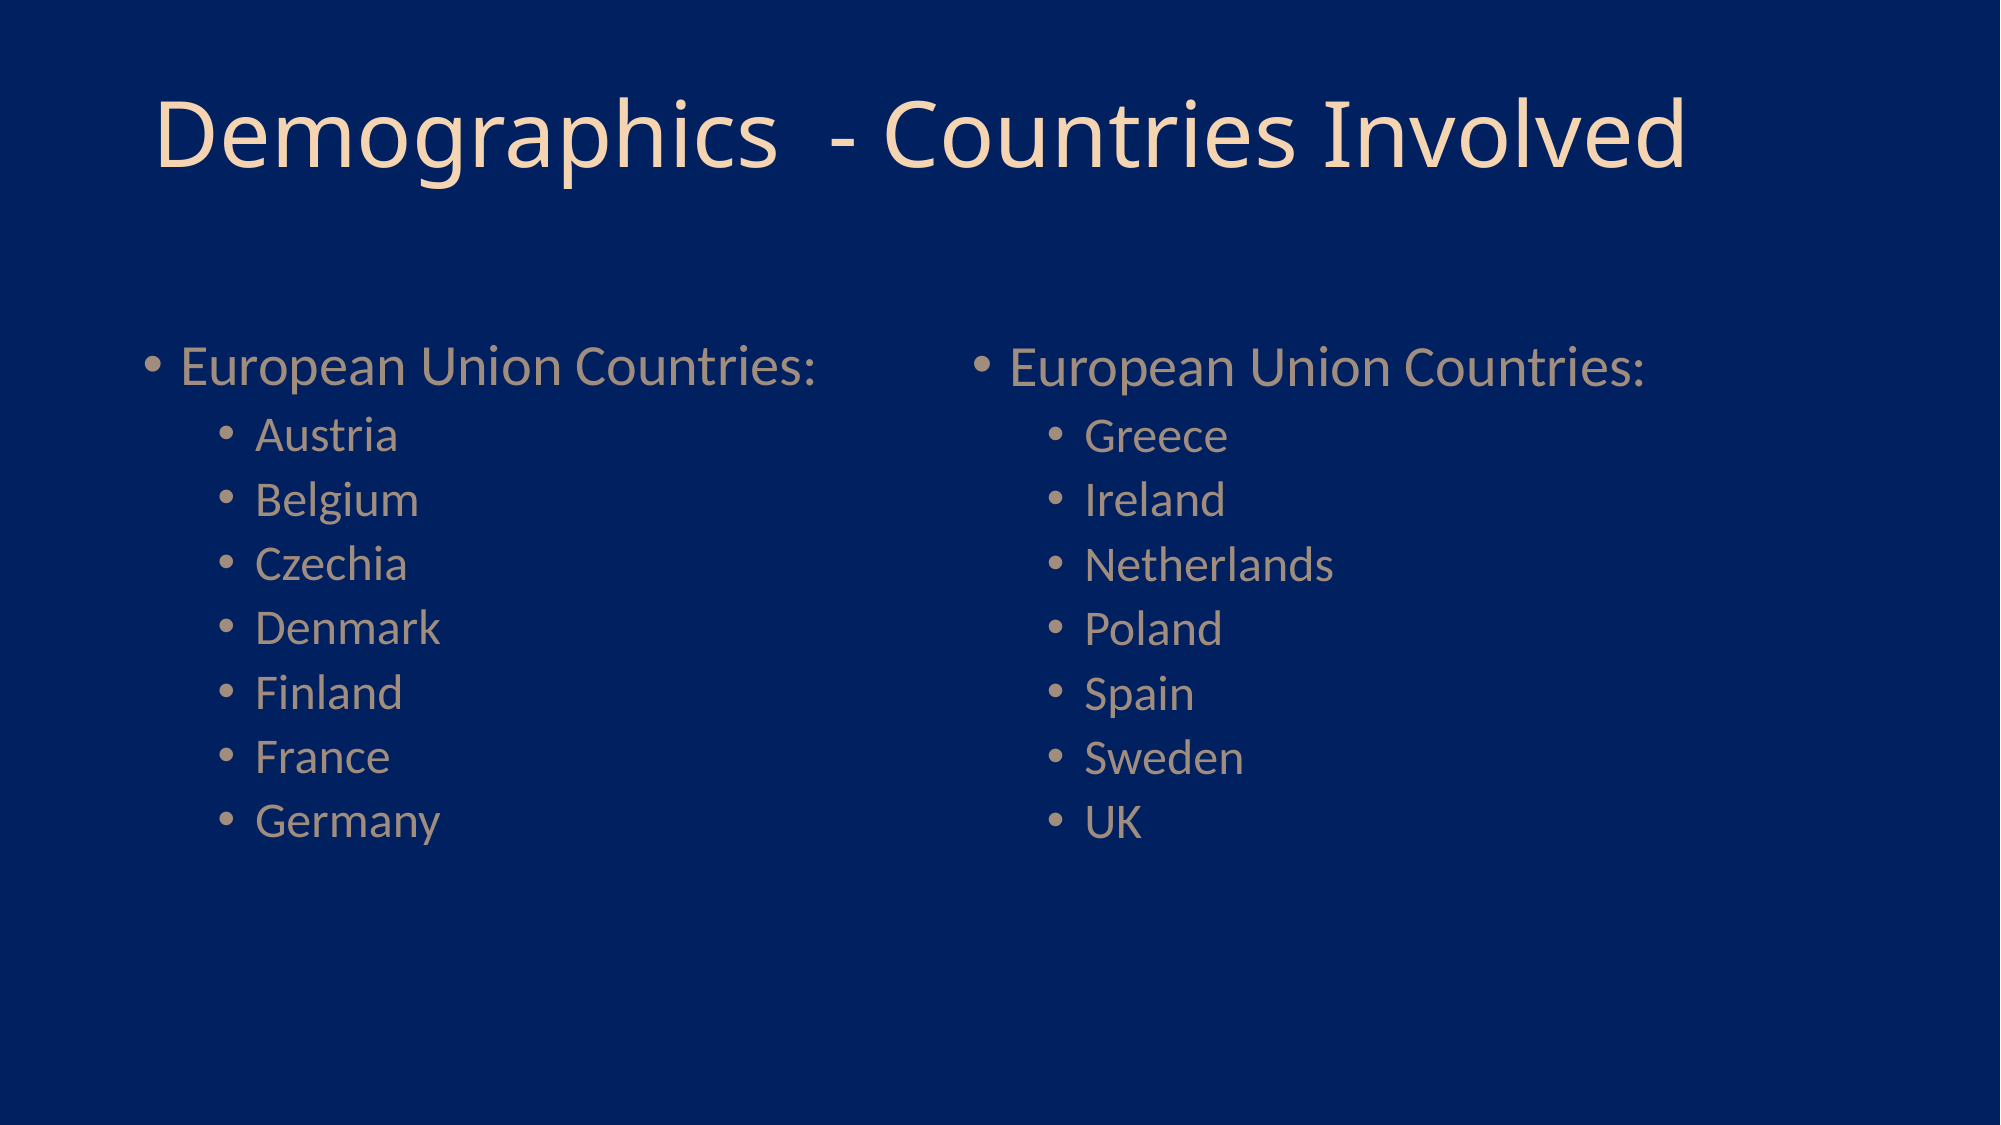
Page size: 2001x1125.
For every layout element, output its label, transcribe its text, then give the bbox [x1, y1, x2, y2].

title Demographics - Countries Involved [137, 29, 1863, 248]
text_box European Union Countries: Greece Ireland Netherlands Poland Spain Sweden UK [956, 328, 1684, 1043]
list European Union Countries: Austria Belgium Czechia Denmark Finland France Germany [127, 327, 855, 1042]
